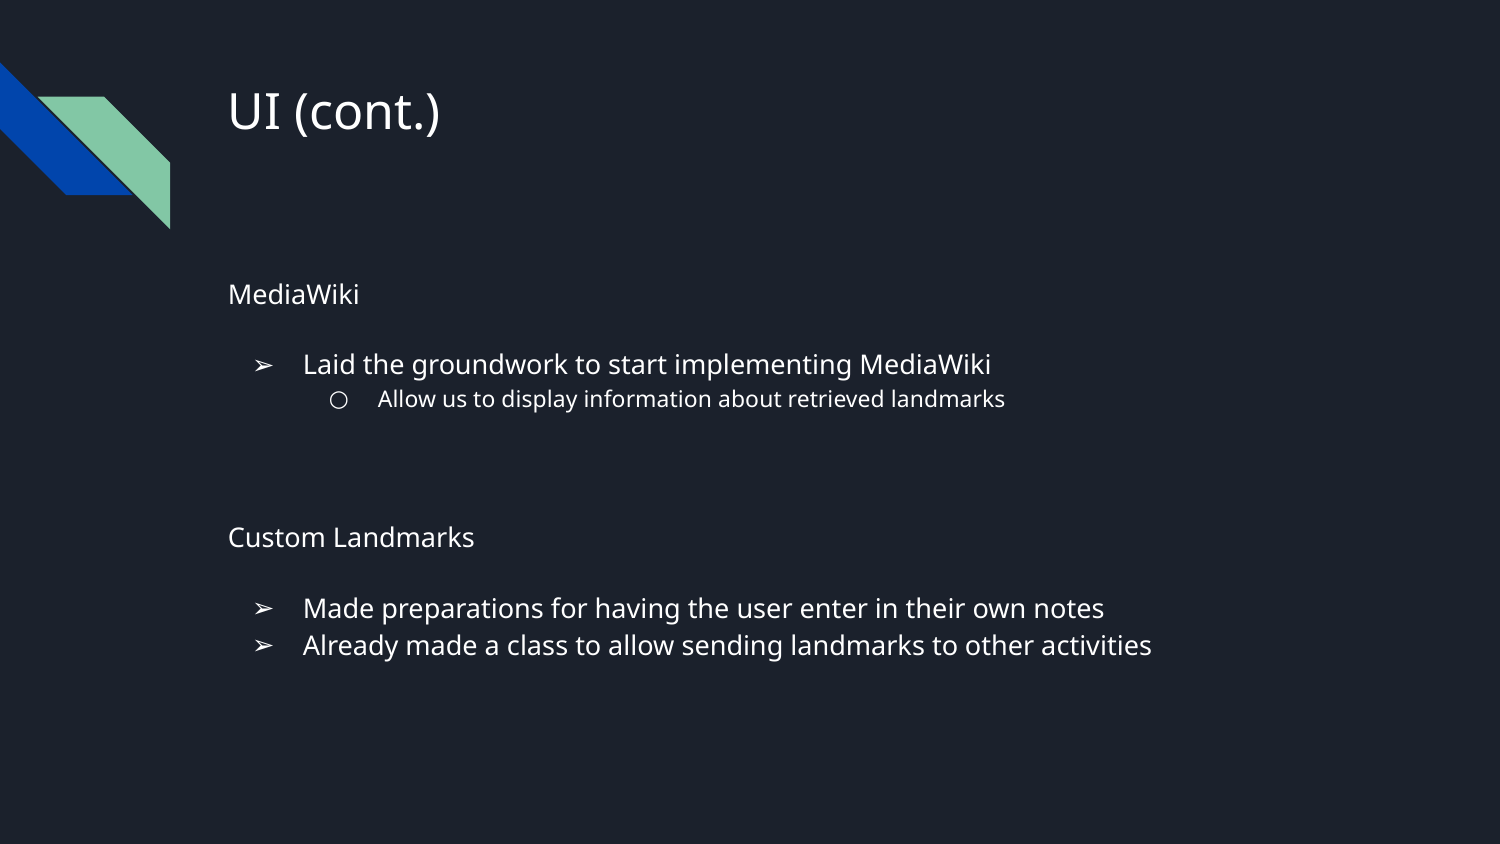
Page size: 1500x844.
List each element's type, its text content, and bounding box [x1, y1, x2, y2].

title UI (cont.) [212, 64, 1368, 215]
list MediaWiki Laid the groundwork to start implementing MediaWiki Allow us to display information about retrieved landmarks Custom Landmarks Made preparations for having the user enter in their own notes Already made a class to allow sending landmarks to other activities [212, 257, 1368, 735]
